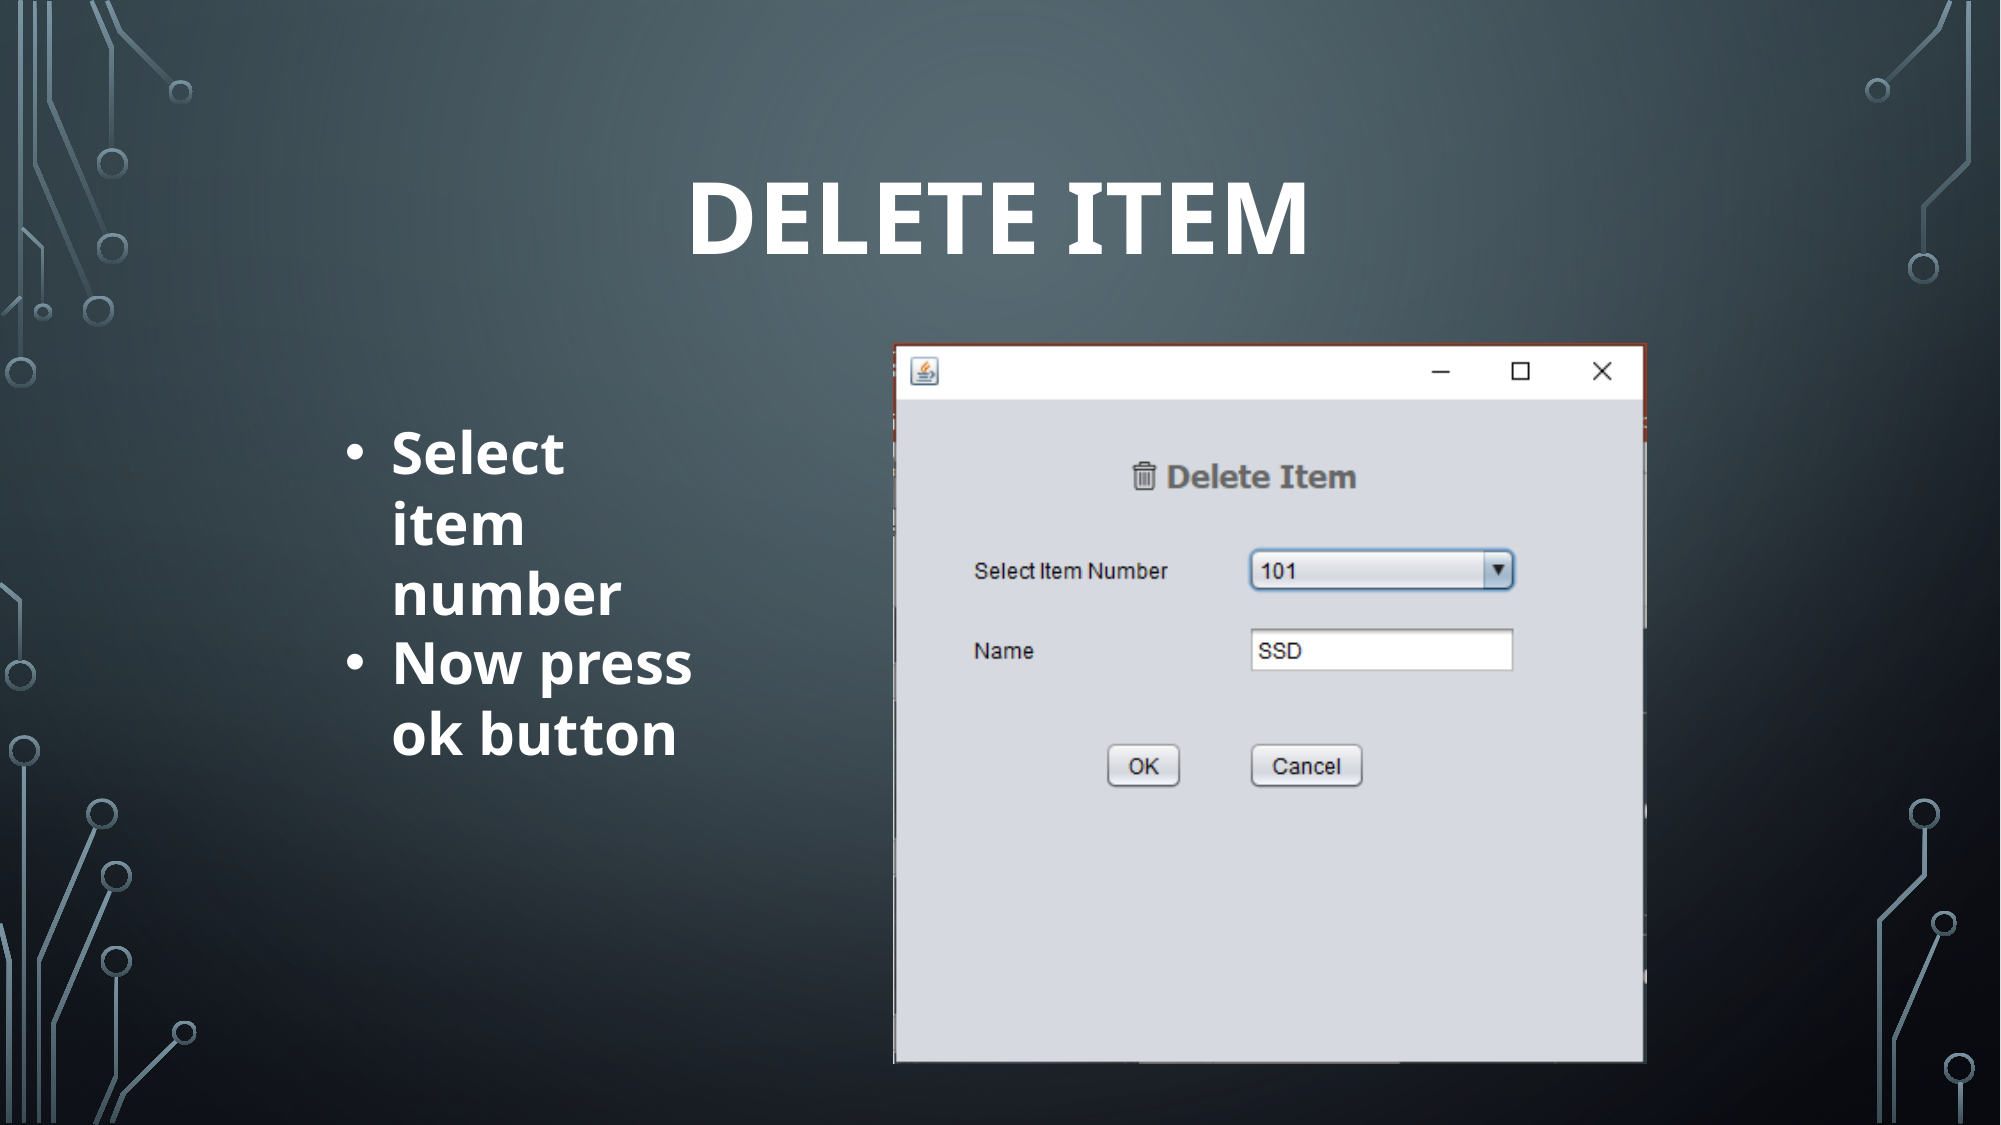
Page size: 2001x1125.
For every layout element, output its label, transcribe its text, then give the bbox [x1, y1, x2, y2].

title DELETE ITEM [187, 101, 1813, 344]
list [893, 343, 1647, 1064]
text_box Select item number Now press ok button [330, 409, 728, 819]
